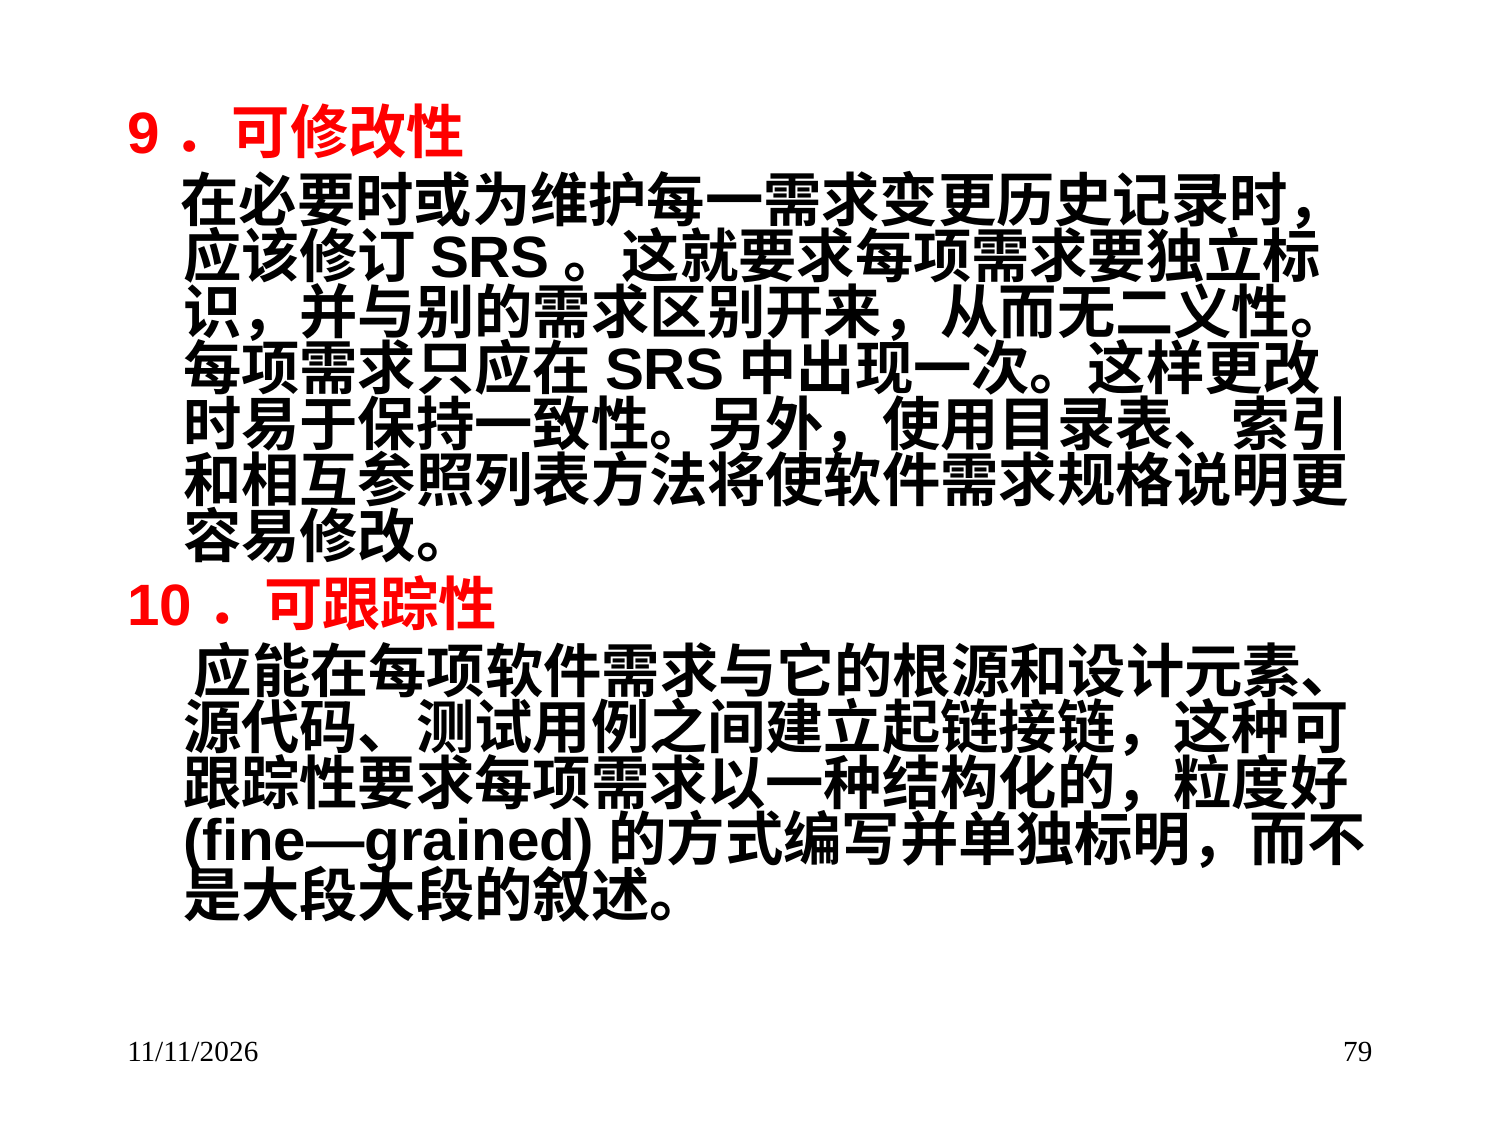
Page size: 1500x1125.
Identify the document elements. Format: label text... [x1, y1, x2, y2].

text_box [1074, 1024, 1388, 1100]
list 9．可修改性 在必要时或为维护每一需求变更历史记录时，应该修订SRS。这就要求每项需求要独立标识，并与别的需求区别开来，从而无二义性。每项需求只应在SRS中出现一次。这样更改时易于保持一致性。另外，使用目录表、索引和相互参照列表方法将使软件需求规格说明更容易修改。 10．可跟踪性 应能在每项软件需求与它的根源和设计元素、源代码、测试用例之间建立起链接链，这种可跟踪性要求每项需求以一种结构化的，粒度好(fine—grained)的方式编写并单独标明，而不是大段大段的叙述。 [111, 101, 1388, 778]
text_box [112, 1024, 425, 1100]
